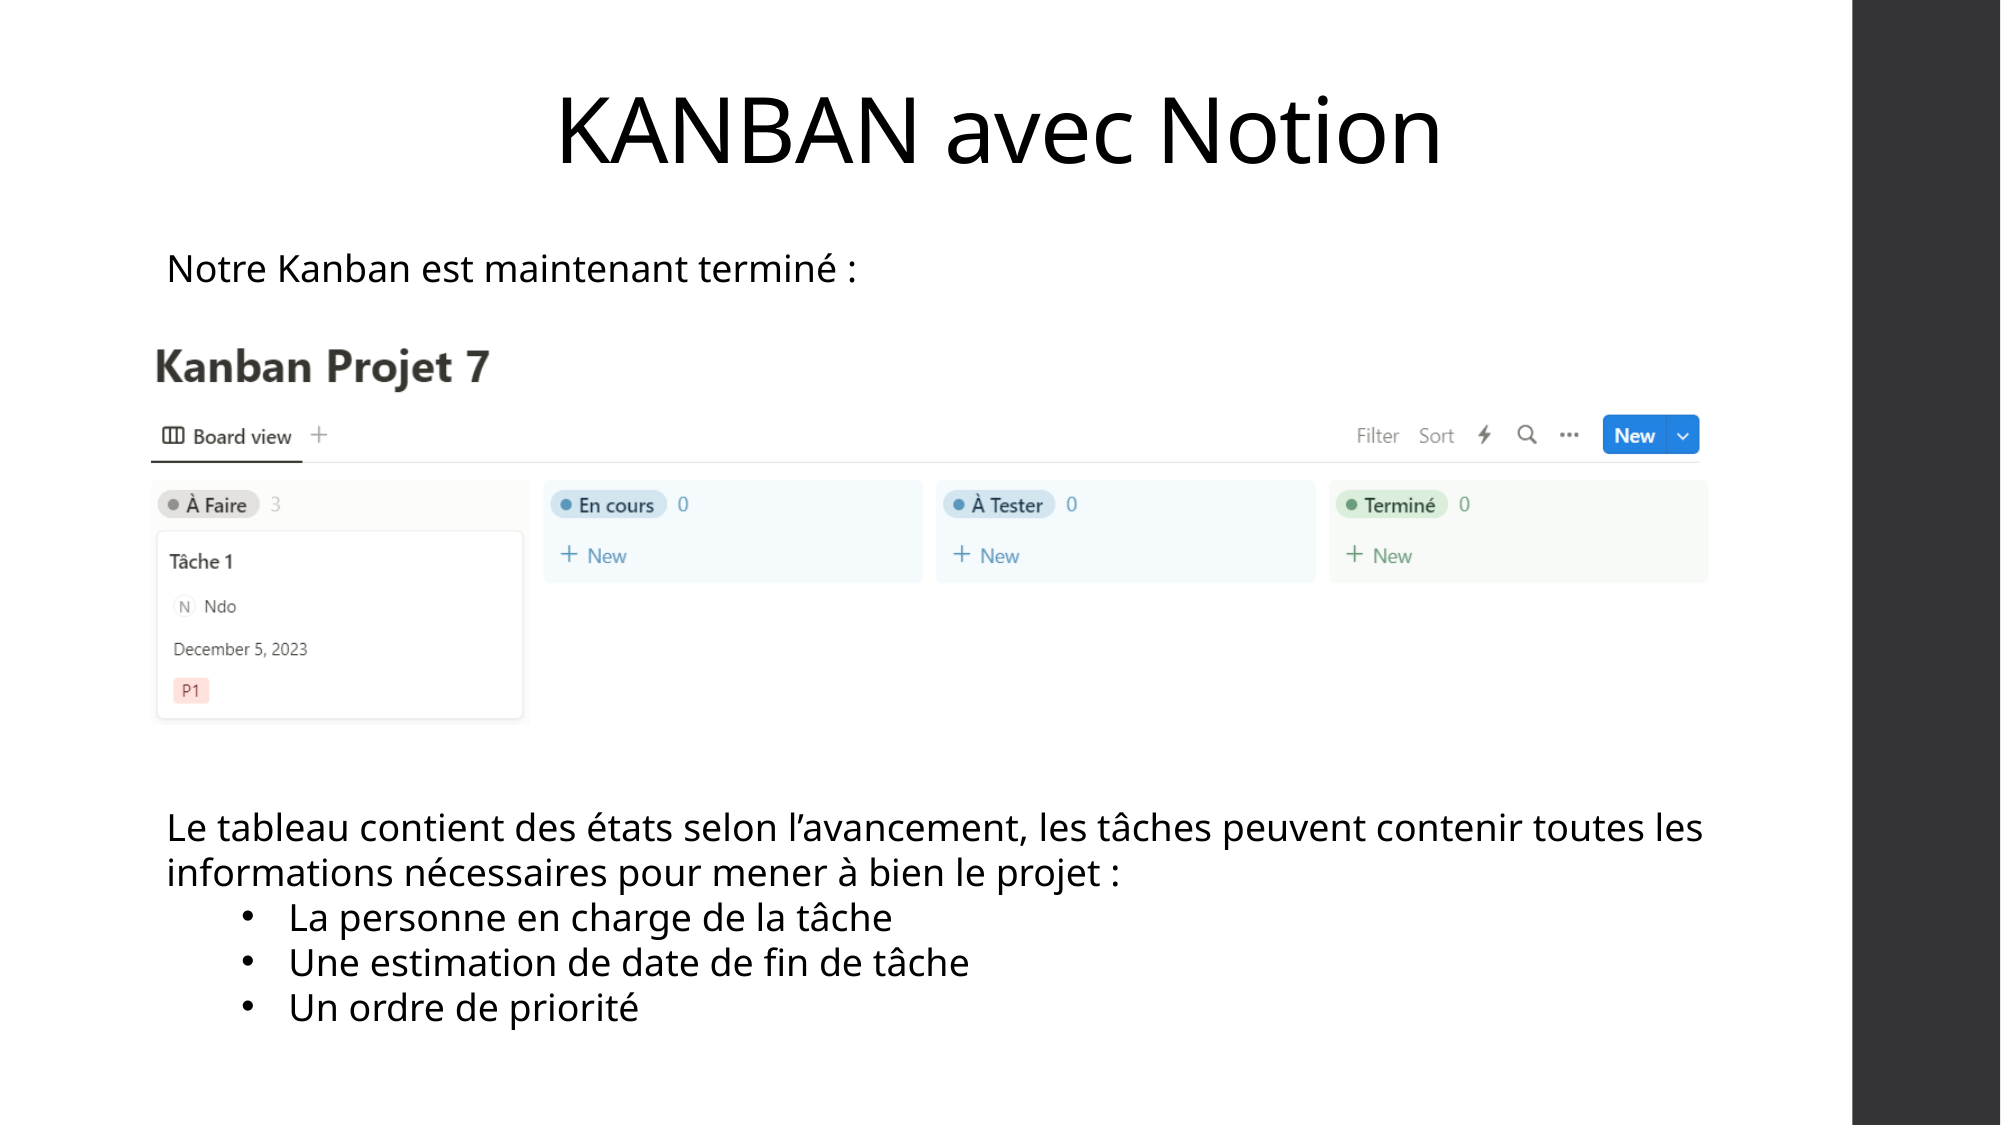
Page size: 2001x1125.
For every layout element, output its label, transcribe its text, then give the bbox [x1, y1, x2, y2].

title KANBAN avec Notion [204, 66, 1795, 192]
text_box Notre Kanban est maintenant terminé : [151, 237, 1849, 298]
picture [151, 345, 1713, 725]
text_box Le tableau contient des états selon l’avancement, les tâches peuvent contenir toutes les informations nécessaires pour mener à bien le projet : La personne en charge de la tâche Une estimation de date de fin de tâche Un ordre de priorité [151, 796, 1849, 1036]
